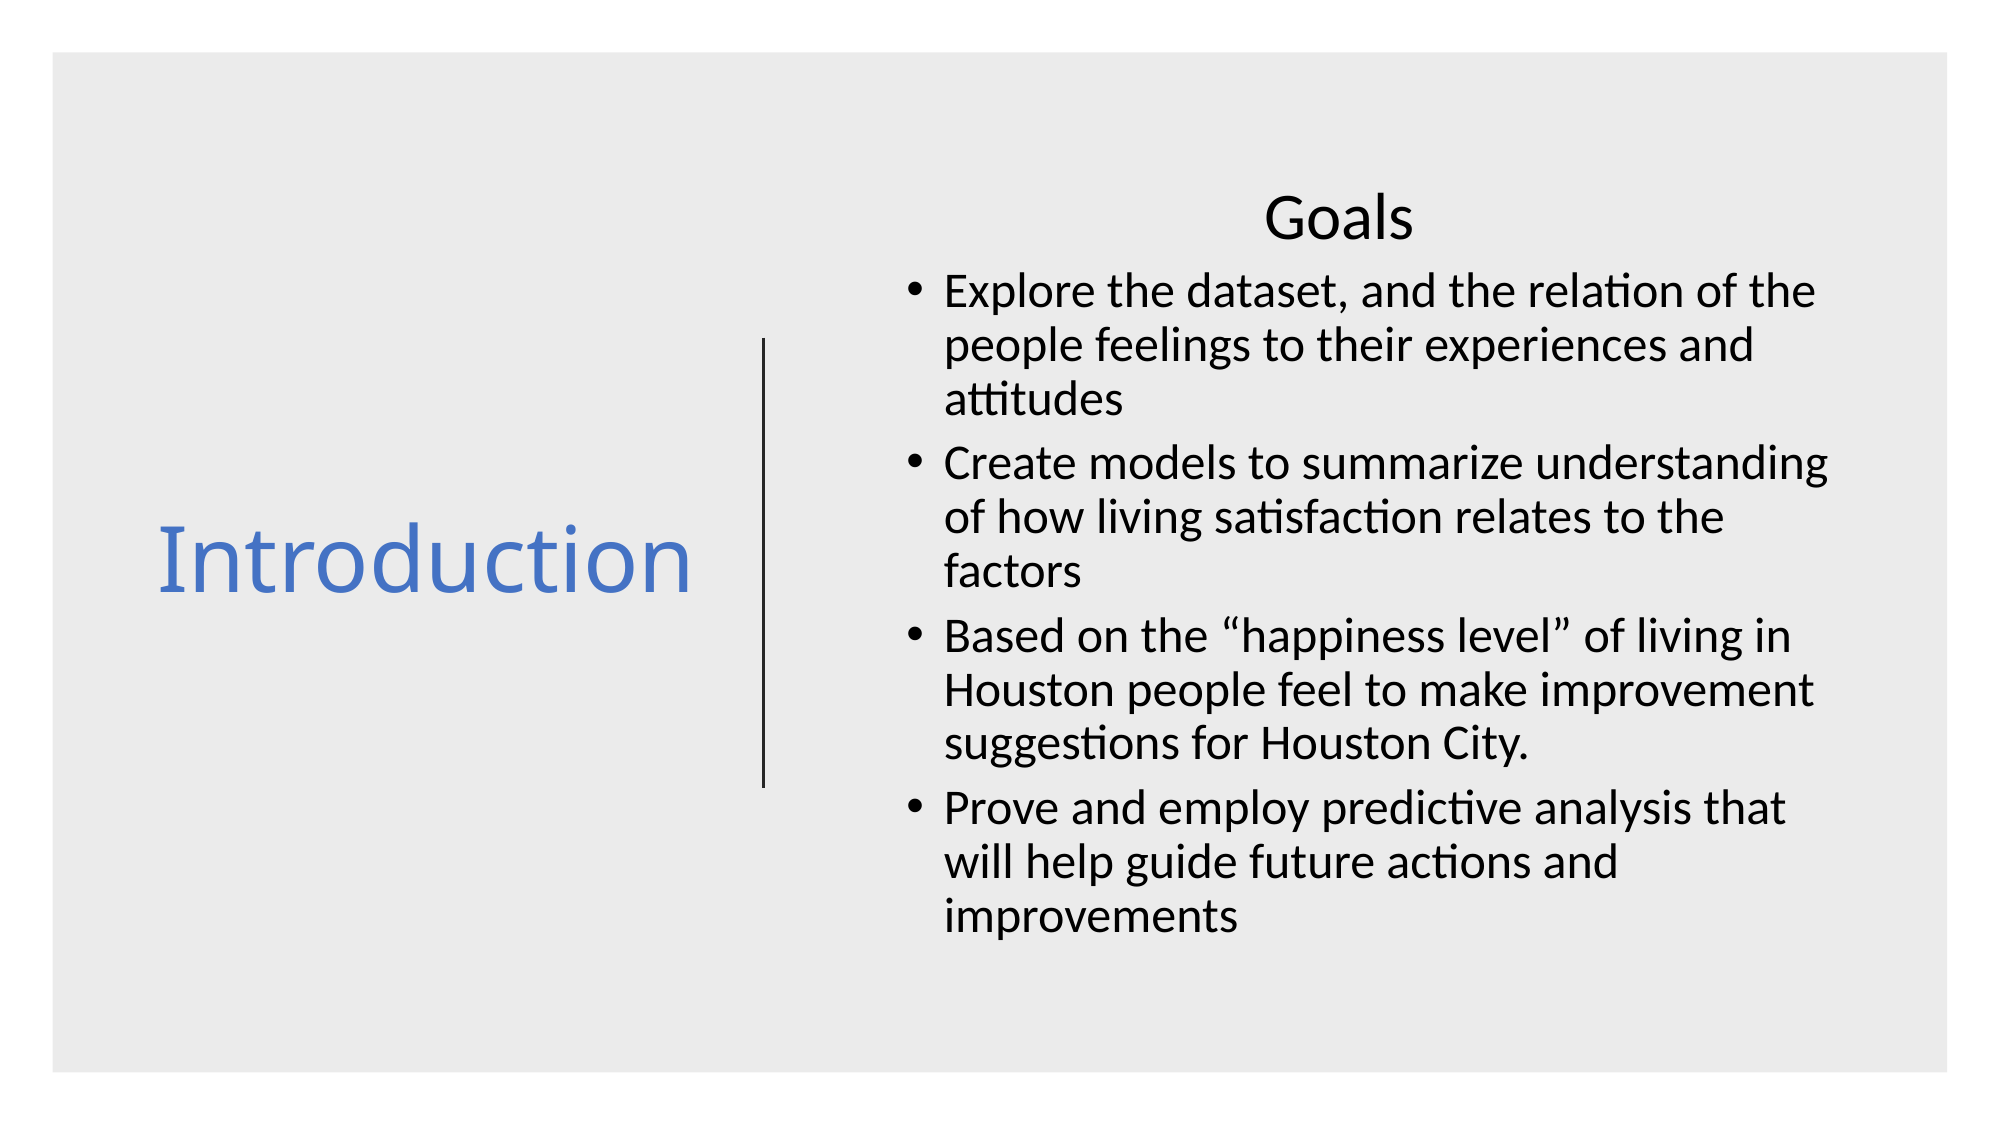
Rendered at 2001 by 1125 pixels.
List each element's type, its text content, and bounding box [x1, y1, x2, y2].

text_box [52, 51, 1948, 1073]
list Goals Explore the dataset, and the relation of the people feelings to their experiences and attitudes Create models to summarize understanding of how living satisfaction relates to the factors Based on the “happiness level” of living in Houston people feel to make improvement suggestions for Houston City. Prove and employ predictive analysis that will help guide future actions and improvements [816, 158, 1863, 967]
title Introduction [137, 158, 711, 967]
